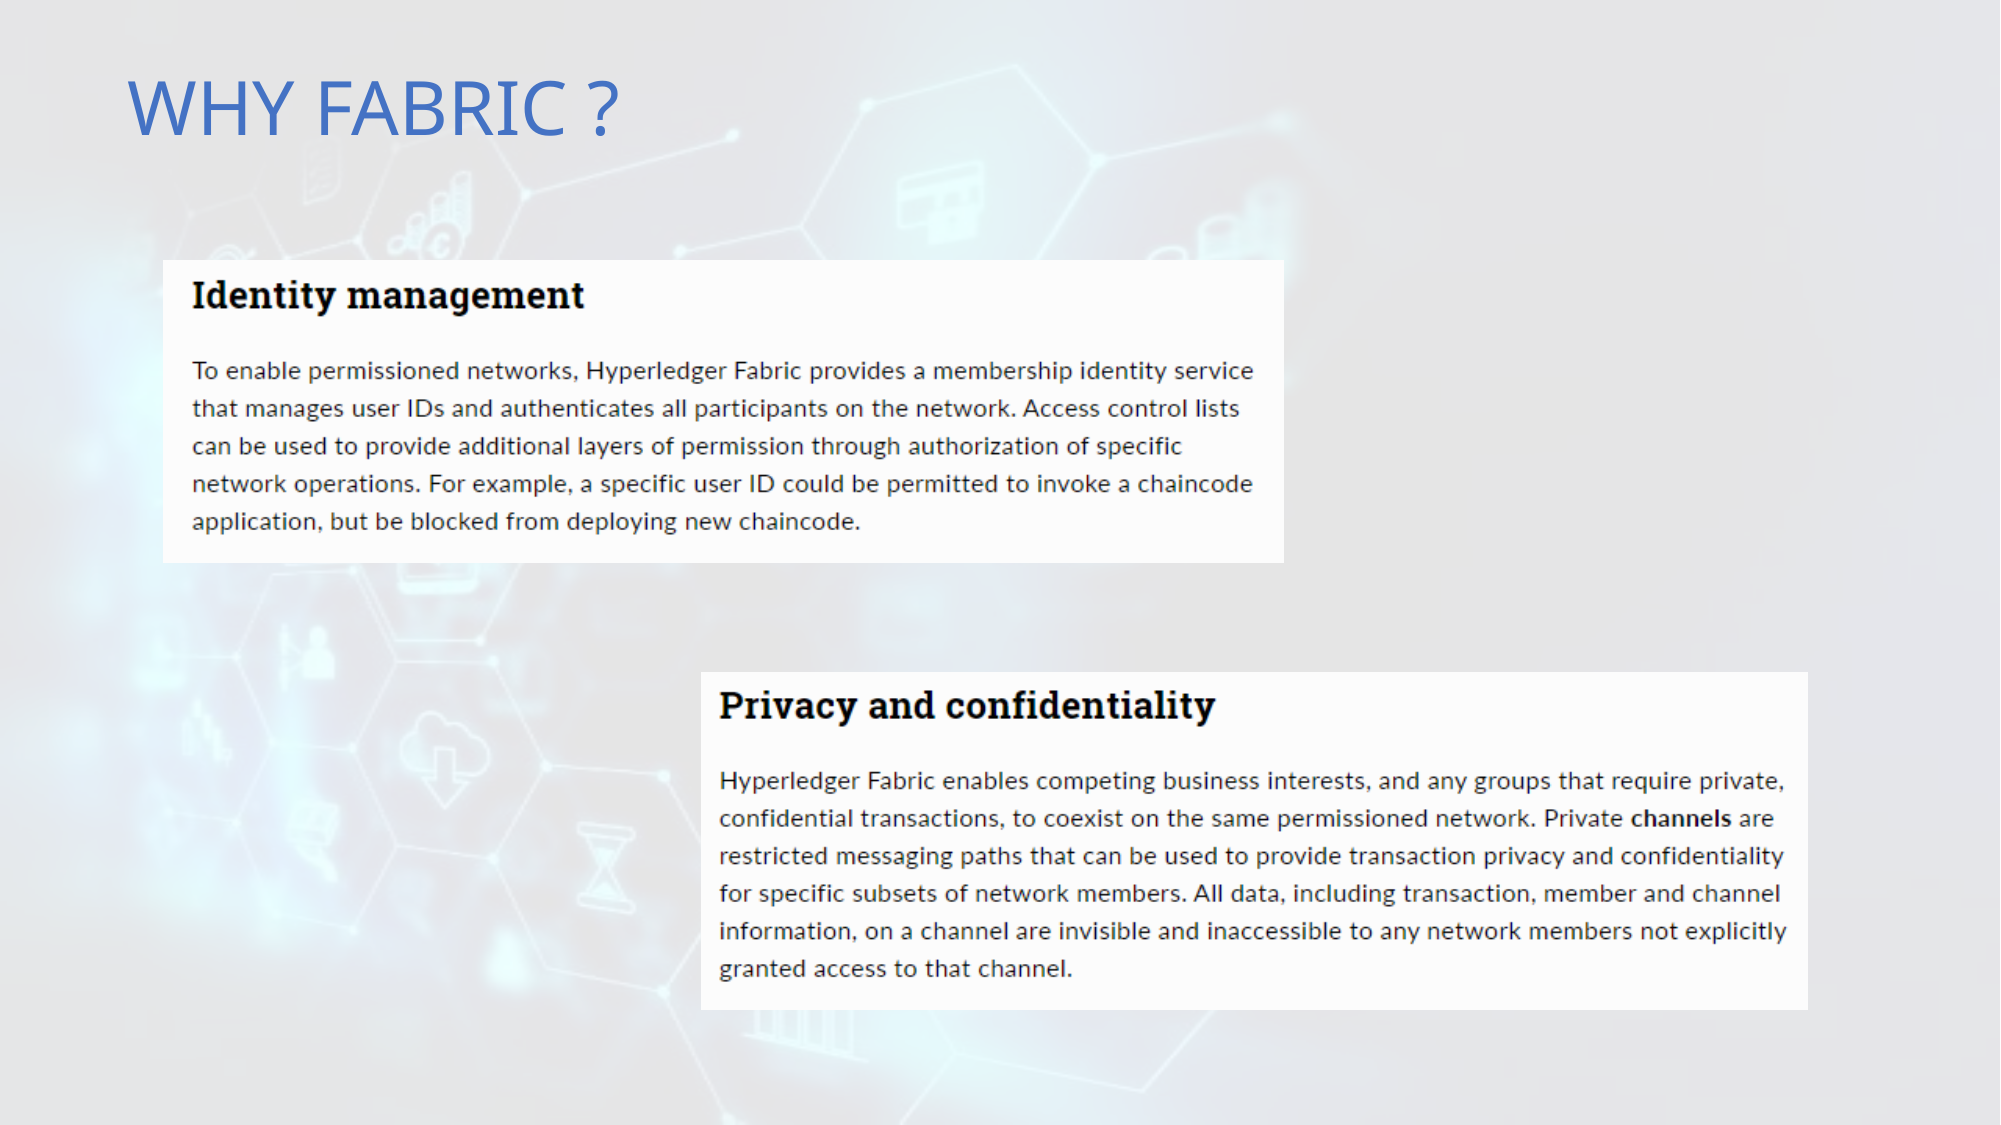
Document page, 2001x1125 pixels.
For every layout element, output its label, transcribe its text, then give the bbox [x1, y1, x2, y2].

text_box WHY FABRIC ? [127, 60, 702, 151]
picture [163, 260, 1284, 563]
picture [701, 672, 1809, 1010]
